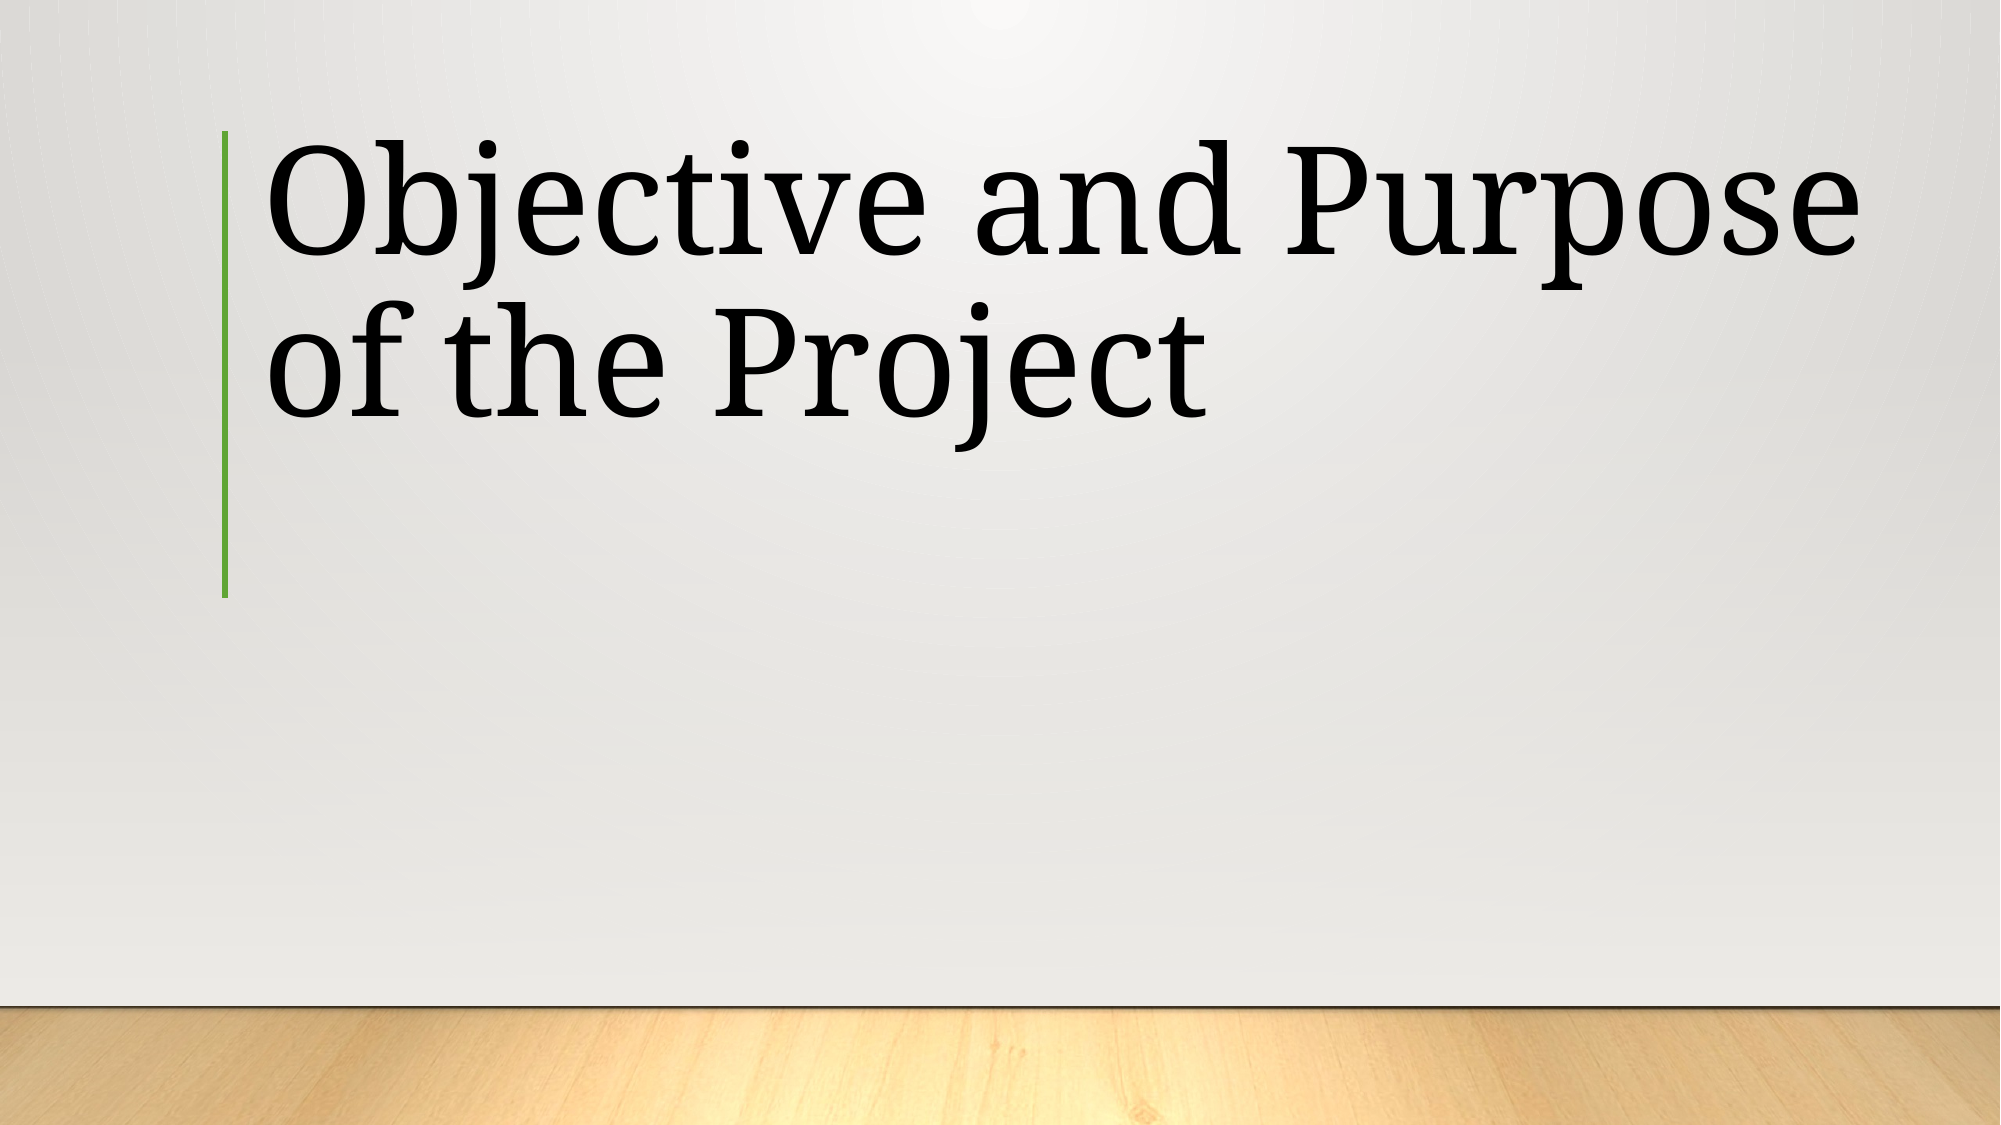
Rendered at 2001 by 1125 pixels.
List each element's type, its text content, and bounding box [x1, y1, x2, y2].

picture [0, 1006, 2000, 1125]
title Objective and Purpose of the Project [247, 146, 1933, 457]
